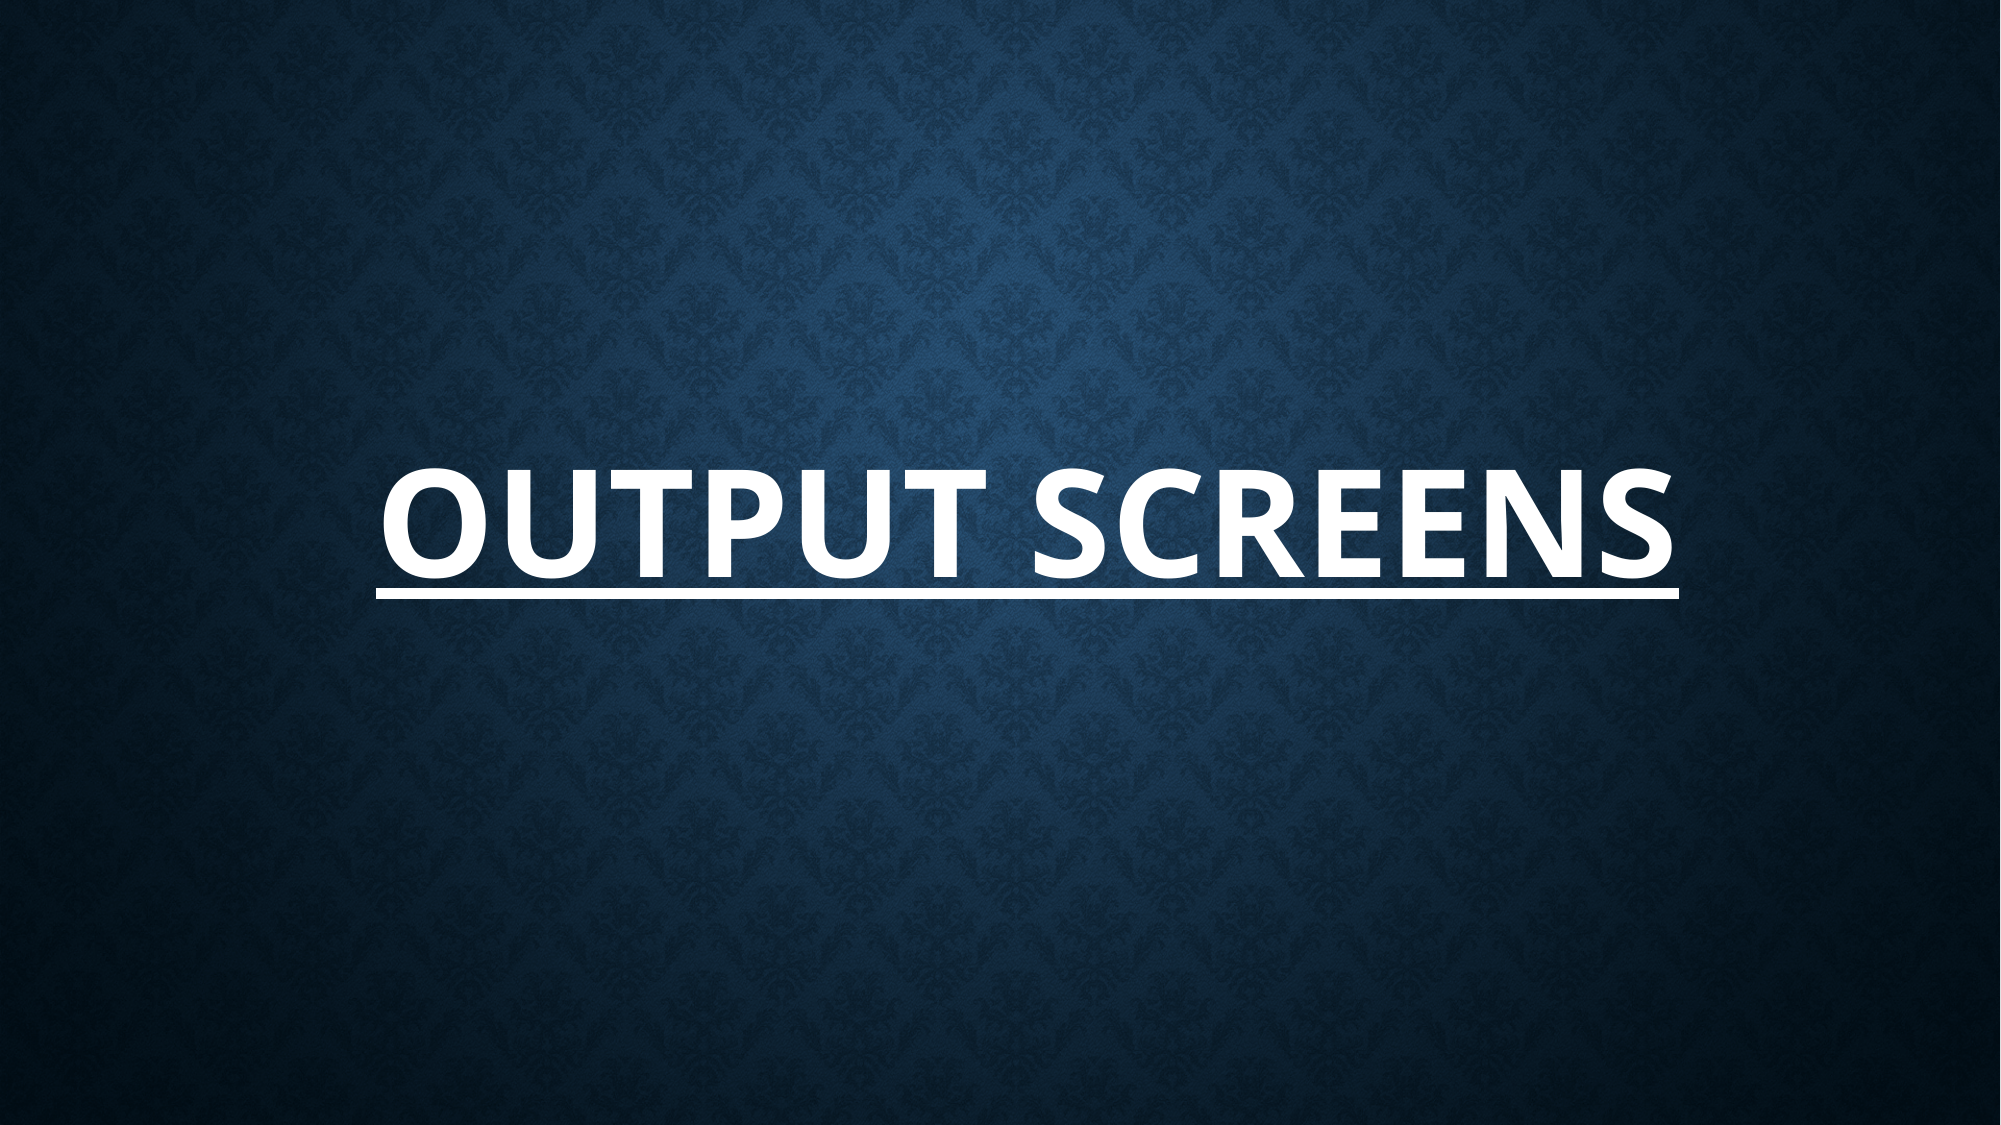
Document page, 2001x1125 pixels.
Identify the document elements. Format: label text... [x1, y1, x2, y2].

title Output screens [94, 425, 1961, 633]
